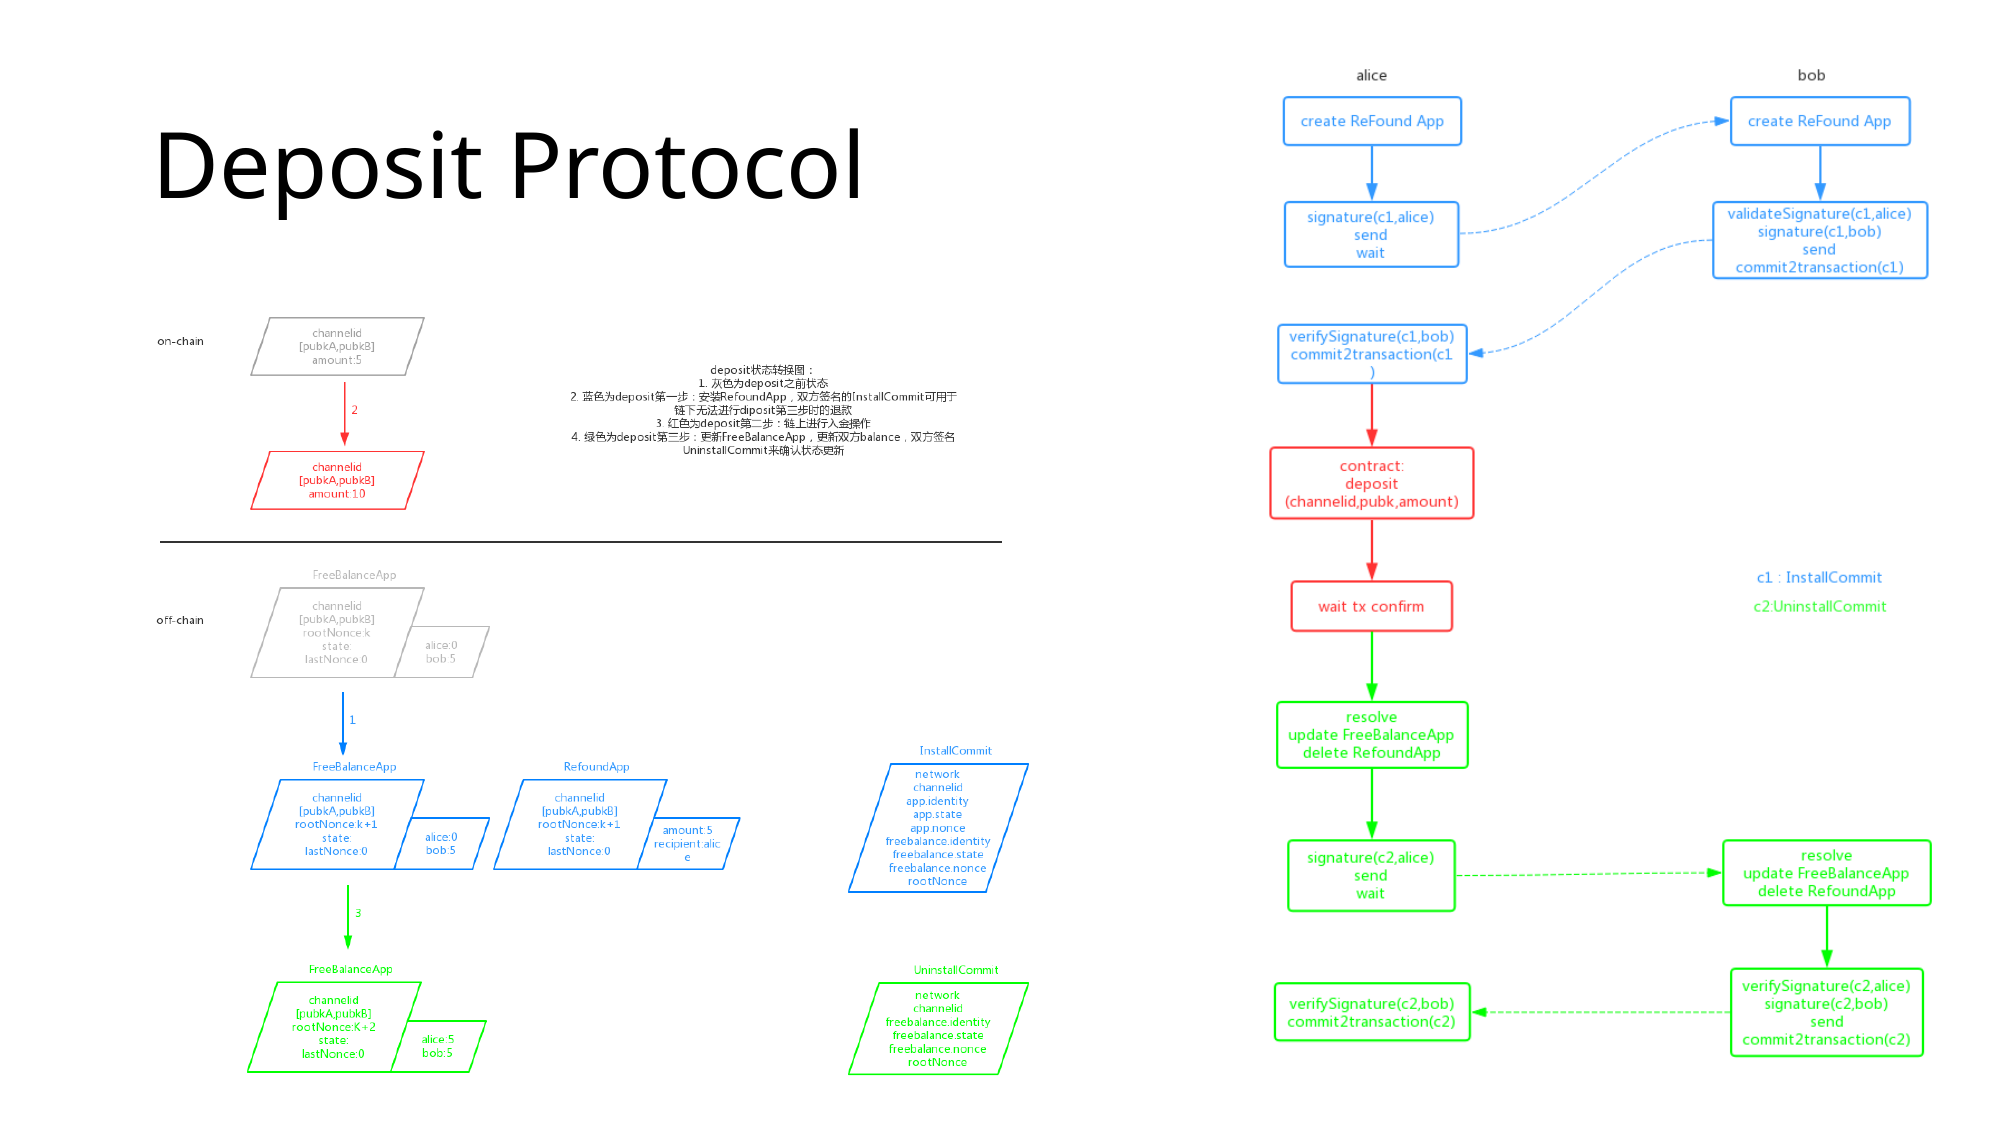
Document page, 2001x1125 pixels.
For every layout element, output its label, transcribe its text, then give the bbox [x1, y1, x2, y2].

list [73, 277, 1080, 1125]
title Deposit Protocol [137, 59, 1217, 278]
picture [1217, 0, 2000, 1125]
